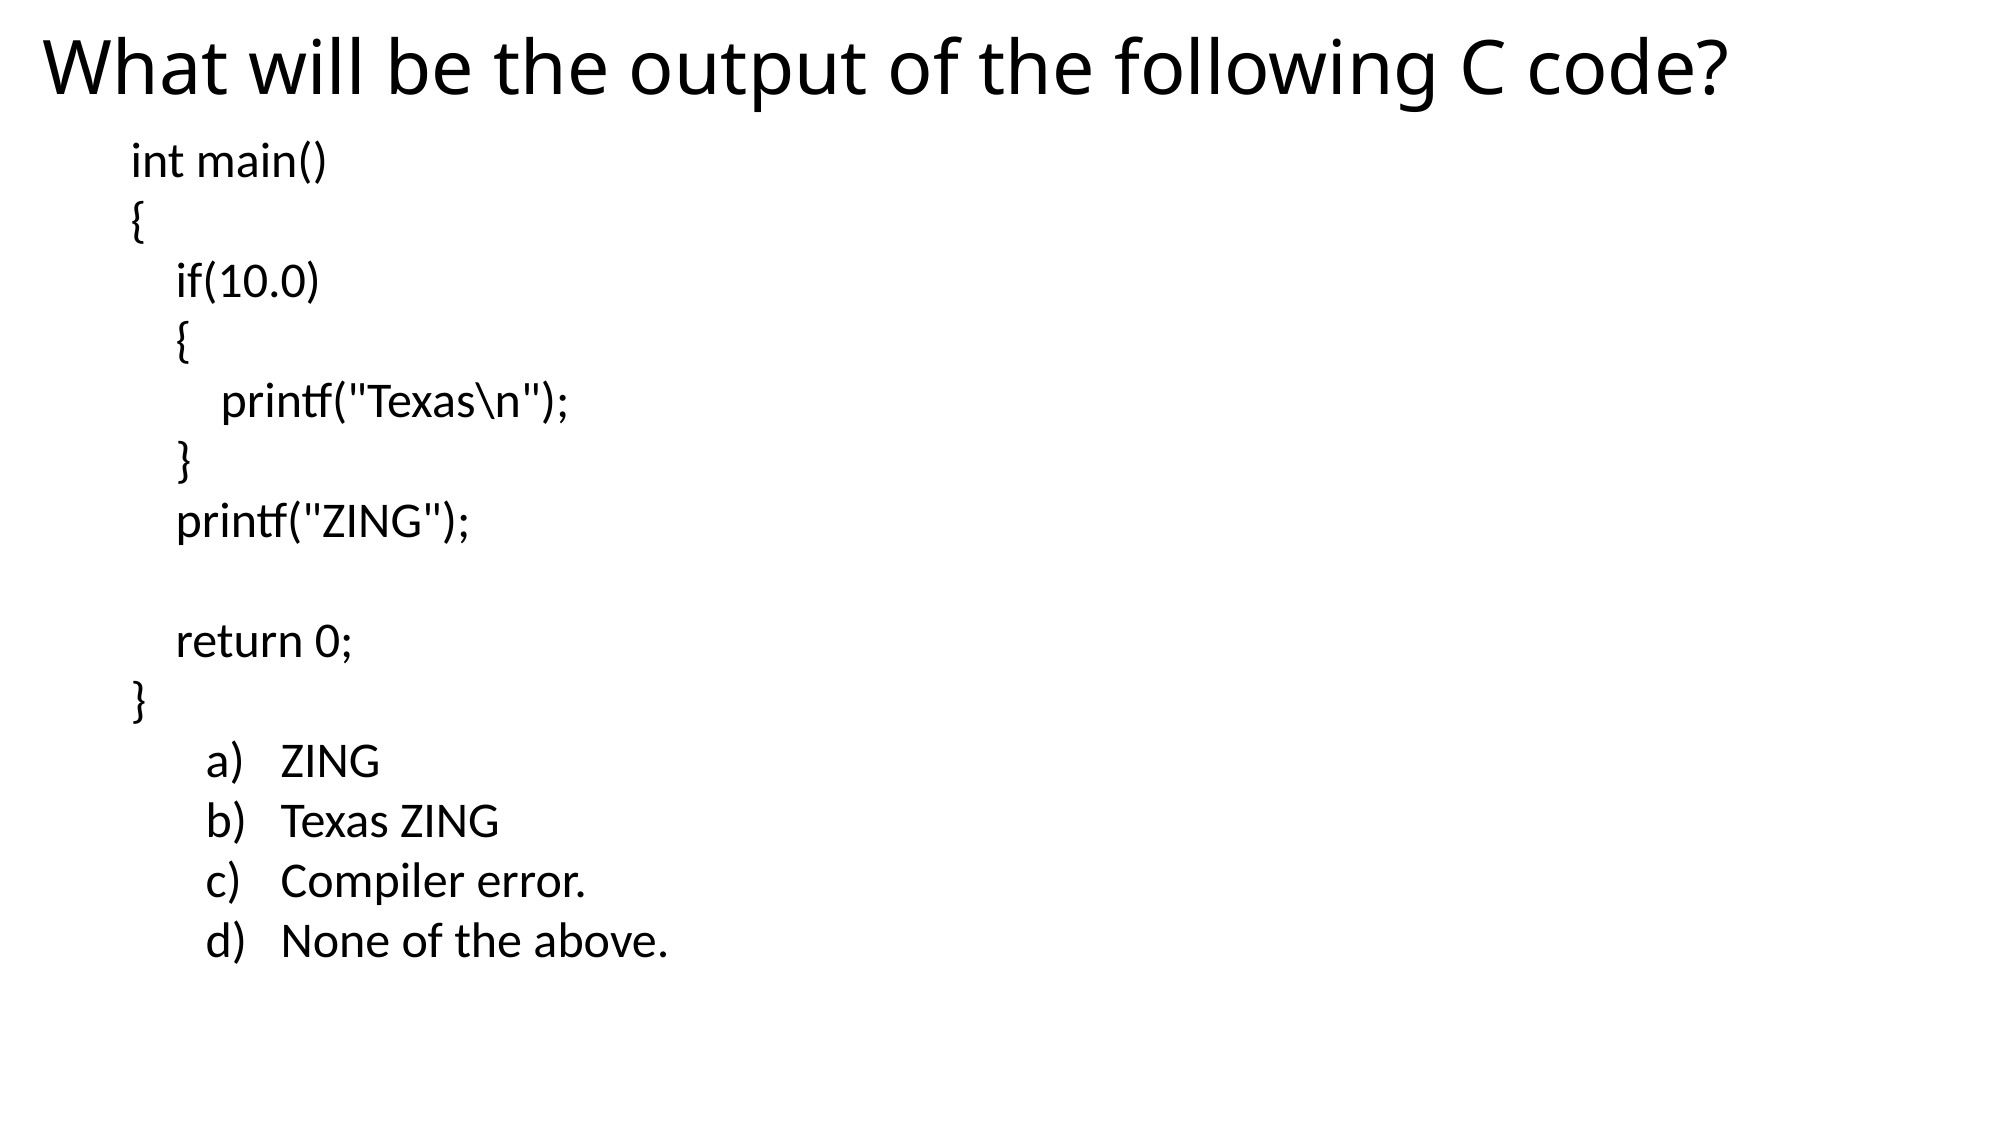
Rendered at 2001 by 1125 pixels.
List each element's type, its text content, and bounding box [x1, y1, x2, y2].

title What will be the output of the following C code? [27, 19, 1753, 121]
text_box int main() { if(10.0) { printf("Texas\n"); } printf("ZING"); return 0; } ZING Texas ZING Compiler error. None of the above. [115, 120, 1665, 976]
